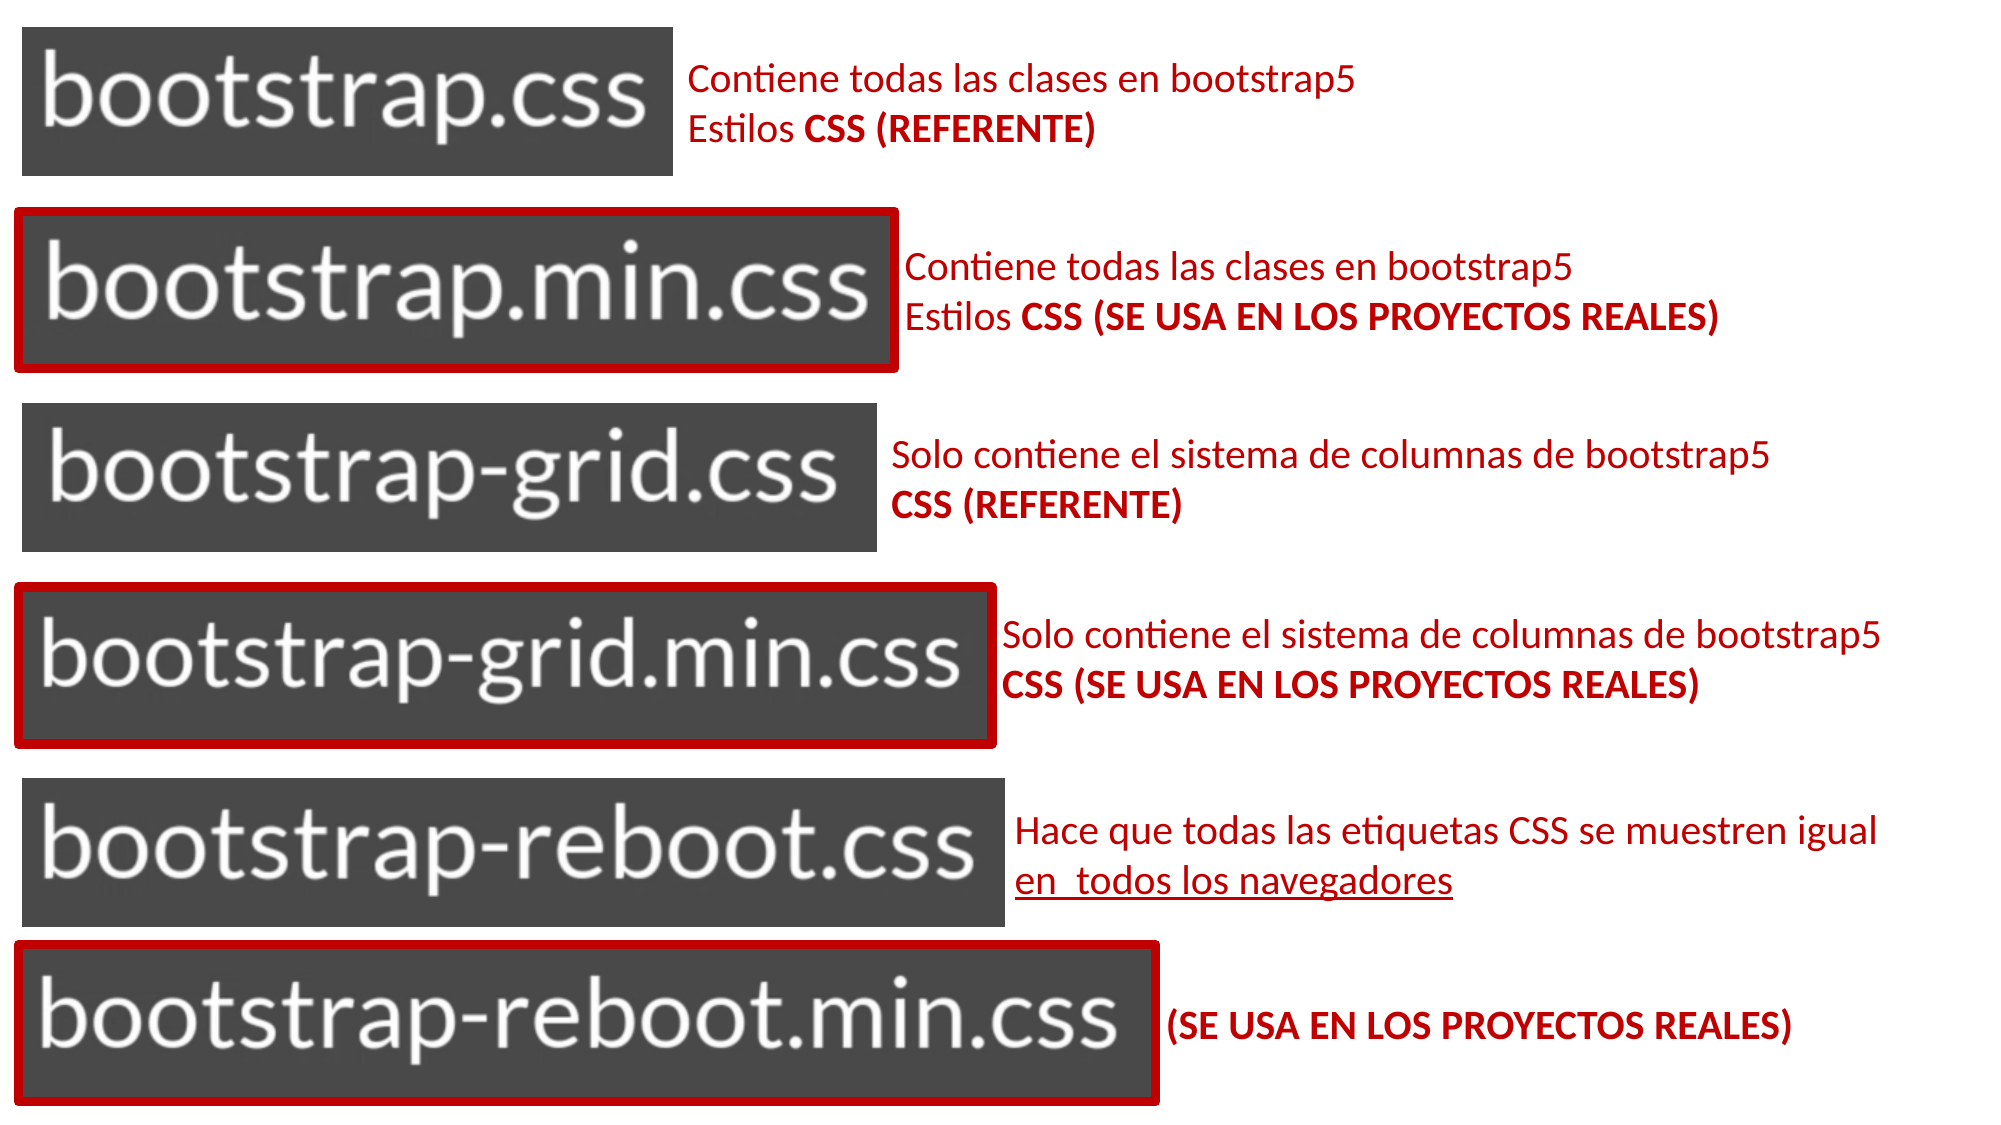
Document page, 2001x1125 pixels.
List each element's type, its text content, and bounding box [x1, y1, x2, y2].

picture [22, 778, 1005, 927]
text_box Contiene todas las clases en bootstrap5 Estilos CSS (SE USA EN LOS PROYECTOS REALES) [890, 231, 1757, 347]
picture [22, 949, 1151, 1097]
picture [22, 215, 890, 364]
text_box Solo contiene el sistema de columnas de bootstrap5 CSS (REFERENTE) [877, 419, 1820, 535]
text_box Hace que todas las etiquetas CSS se muestren igual en todos los navegadores [1005, 795, 1943, 911]
picture [22, 27, 673, 176]
text_box Contiene todas las clases en bootstrap5 Estilos CSS (REFERENTE) [673, 43, 1426, 159]
picture [22, 591, 988, 740]
text_box (SE USA EN LOS PROYECTOS REALES) [1151, 990, 1832, 1056]
picture [22, 403, 877, 552]
text_box Solo contiene el sistema de columnas de bootstrap5 CSS (SE USA EN LOS PROYECTOS REALES) [988, 599, 1931, 715]
